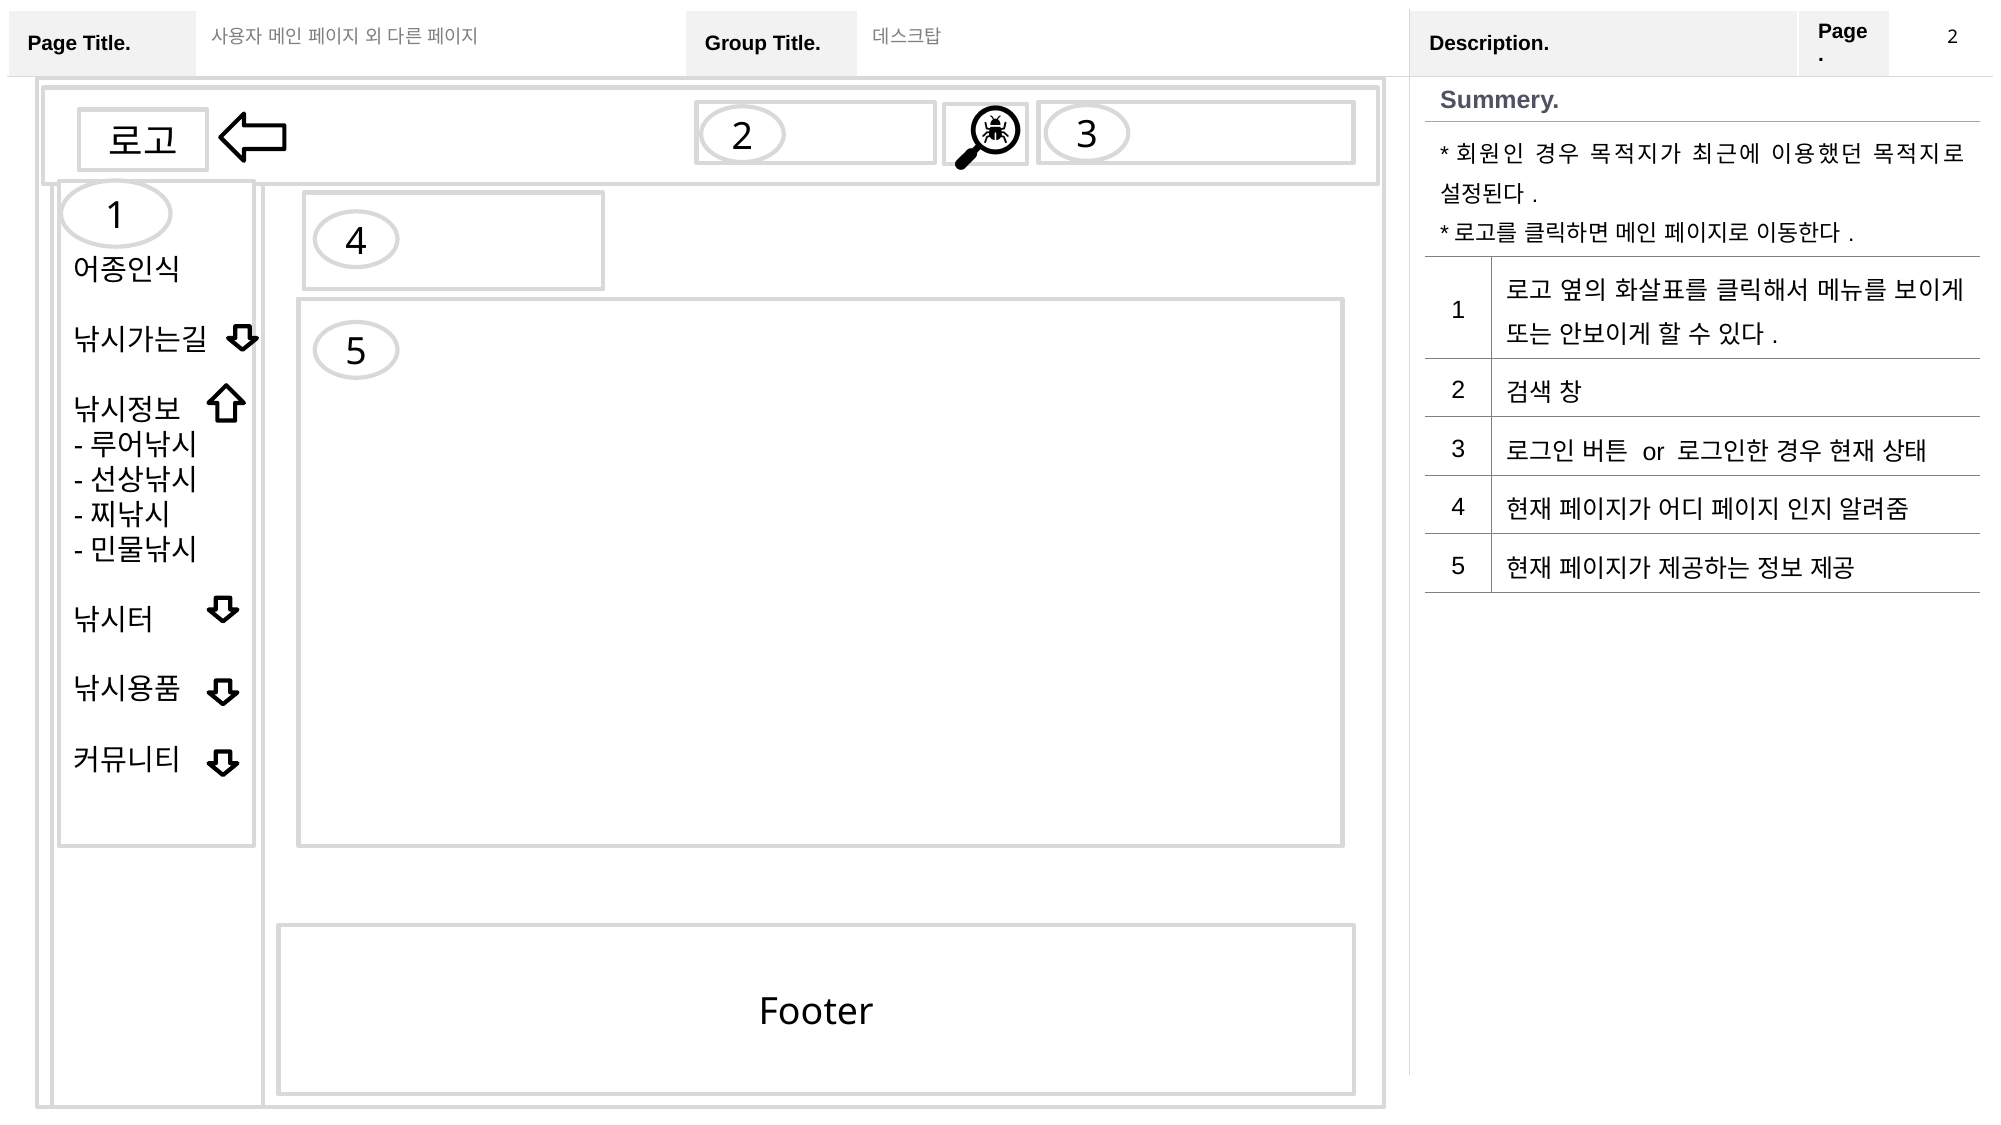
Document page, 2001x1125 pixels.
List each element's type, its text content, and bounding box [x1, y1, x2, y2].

table_cell 1 [1425, 257, 1491, 358]
text_box 2 [1932, 17, 1973, 55]
text_box [41, 85, 1380, 186]
table_cell 5 [1425, 534, 1491, 592]
text_box [1036, 100, 1356, 165]
text_box 로고 [77, 107, 209, 172]
table_cell 3 [1425, 417, 1491, 475]
text_box Footer [276, 923, 1356, 1096]
table_cell 2 [1425, 359, 1491, 416]
table_cell 로고 옆의 화살표를 클릭해서 메뉴를 보이게 또는 안보이게 할 수 있다. [1492, 257, 1980, 358]
text_box [35, 76, 1386, 1109]
text_box 2 [699, 104, 786, 165]
table_cell 현재 페이지가 제공하는 정보 제공 [1492, 534, 1980, 592]
text_box [302, 190, 605, 291]
text_box [50, 186, 265, 1109]
table_cell 로그인 버튼 or 로그인한 경우 현재 상태 [1492, 417, 1980, 475]
list 사용자 메인 페이지 외 다른 페이지 [196, 18, 684, 55]
table_header Summery. [1425, 78, 1980, 121]
text_box [296, 297, 1345, 848]
list 데스크탑 [858, 18, 1405, 55]
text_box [58, 180, 258, 847]
text_box [694, 100, 937, 165]
text_box 5 [312, 319, 400, 380]
table_cell 4 [1425, 476, 1491, 533]
picture [948, 98, 1027, 177]
text_box 4 [312, 209, 400, 270]
table_cell 현재 페이지가 어디 페이지 인지 알려줌 [1492, 476, 1980, 533]
text_box [218, 111, 287, 163]
text_box 3 [1043, 102, 1131, 163]
table_cell *회원인 경우 목적지가 최근에 이용했던 목적지로 설정된다. *로고를 클릭하면 메인 페이지로 이동한다. [1425, 122, 1980, 256]
table_cell 검색 창 [1492, 359, 1980, 416]
